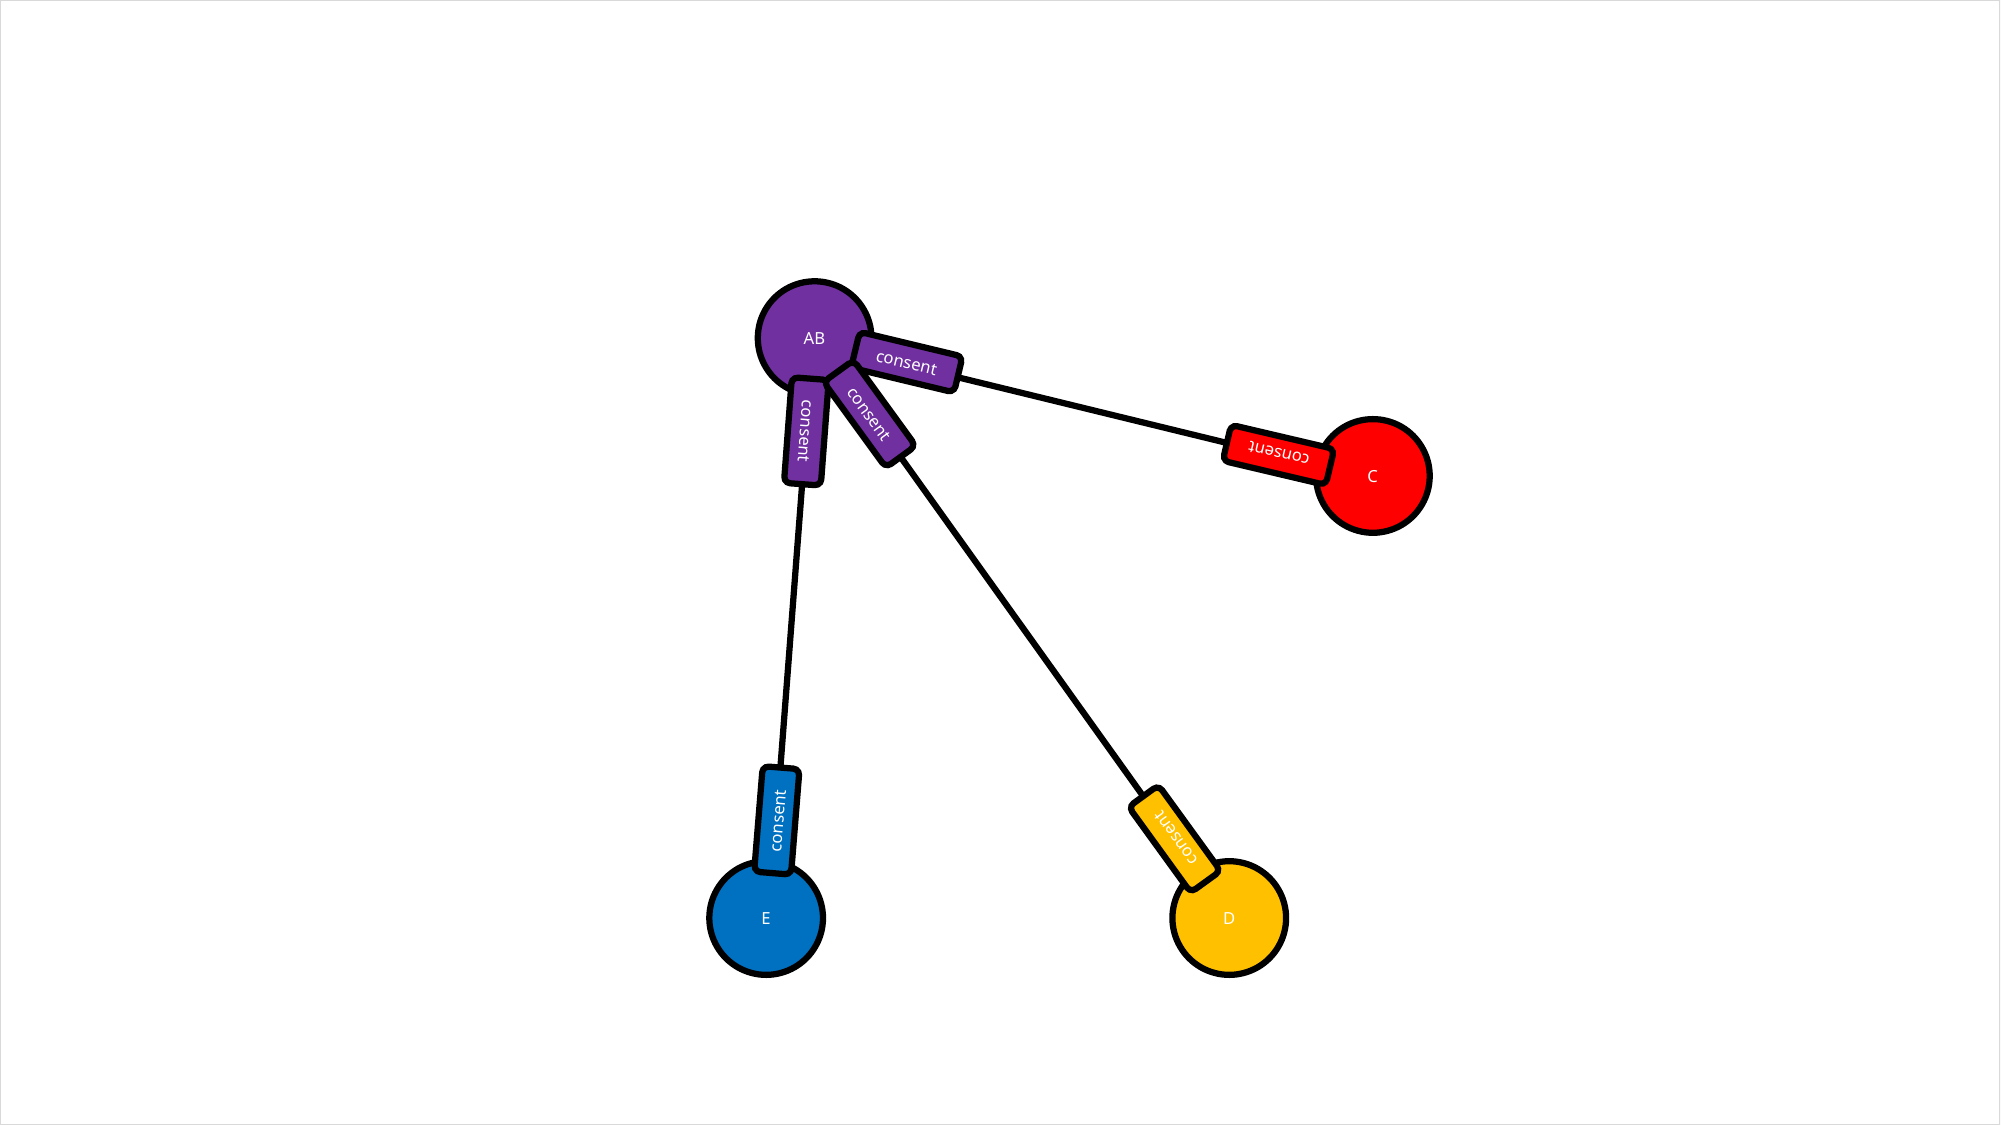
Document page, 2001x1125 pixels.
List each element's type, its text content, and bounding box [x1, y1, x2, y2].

text_box consent [753, 765, 768, 874]
text_box E [708, 861, 825, 976]
text_box consent [856, 332, 903, 341]
text_box consent [1295, 479, 1329, 485]
text_box C [1315, 418, 1431, 534]
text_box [768, 341, 814, 918]
text_box D [1171, 860, 1288, 976]
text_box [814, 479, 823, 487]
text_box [844, 378, 1231, 918]
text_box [814, 341, 1373, 479]
text_box AB [756, 280, 873, 373]
